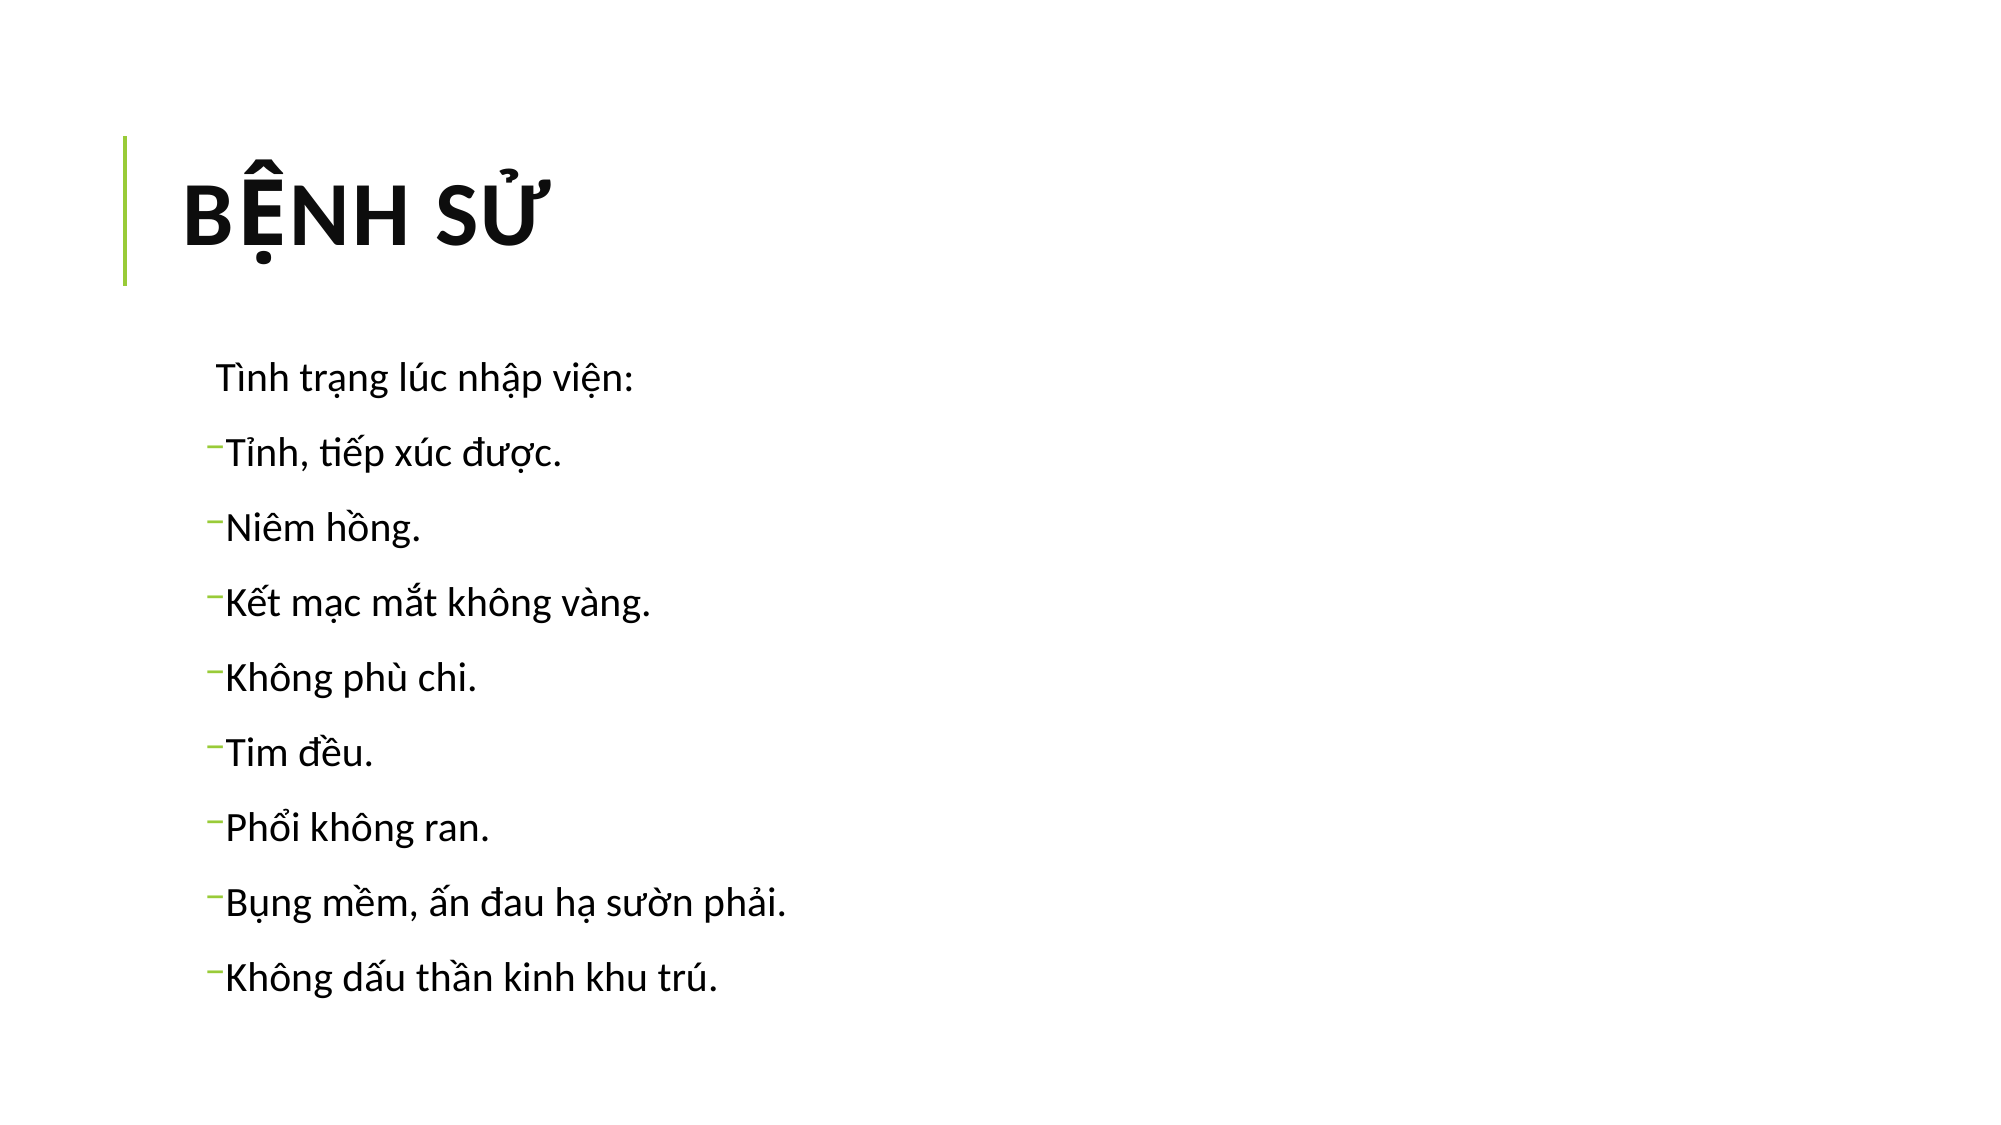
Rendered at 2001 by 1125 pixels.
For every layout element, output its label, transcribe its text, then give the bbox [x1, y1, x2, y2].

title BỆNH SỬ [168, 96, 1763, 317]
list Tình trạng lúc nhập viện: Tỉnh, tiếp xúc được. Niêm hồng. Kết mạc mắt không vàng. Không phù chi. Tim đều. Phổi không ran. Bụng mềm, ấn đau hạ sườn phải. Không dấu thần kinh khu trú. [168, 317, 1763, 1035]
